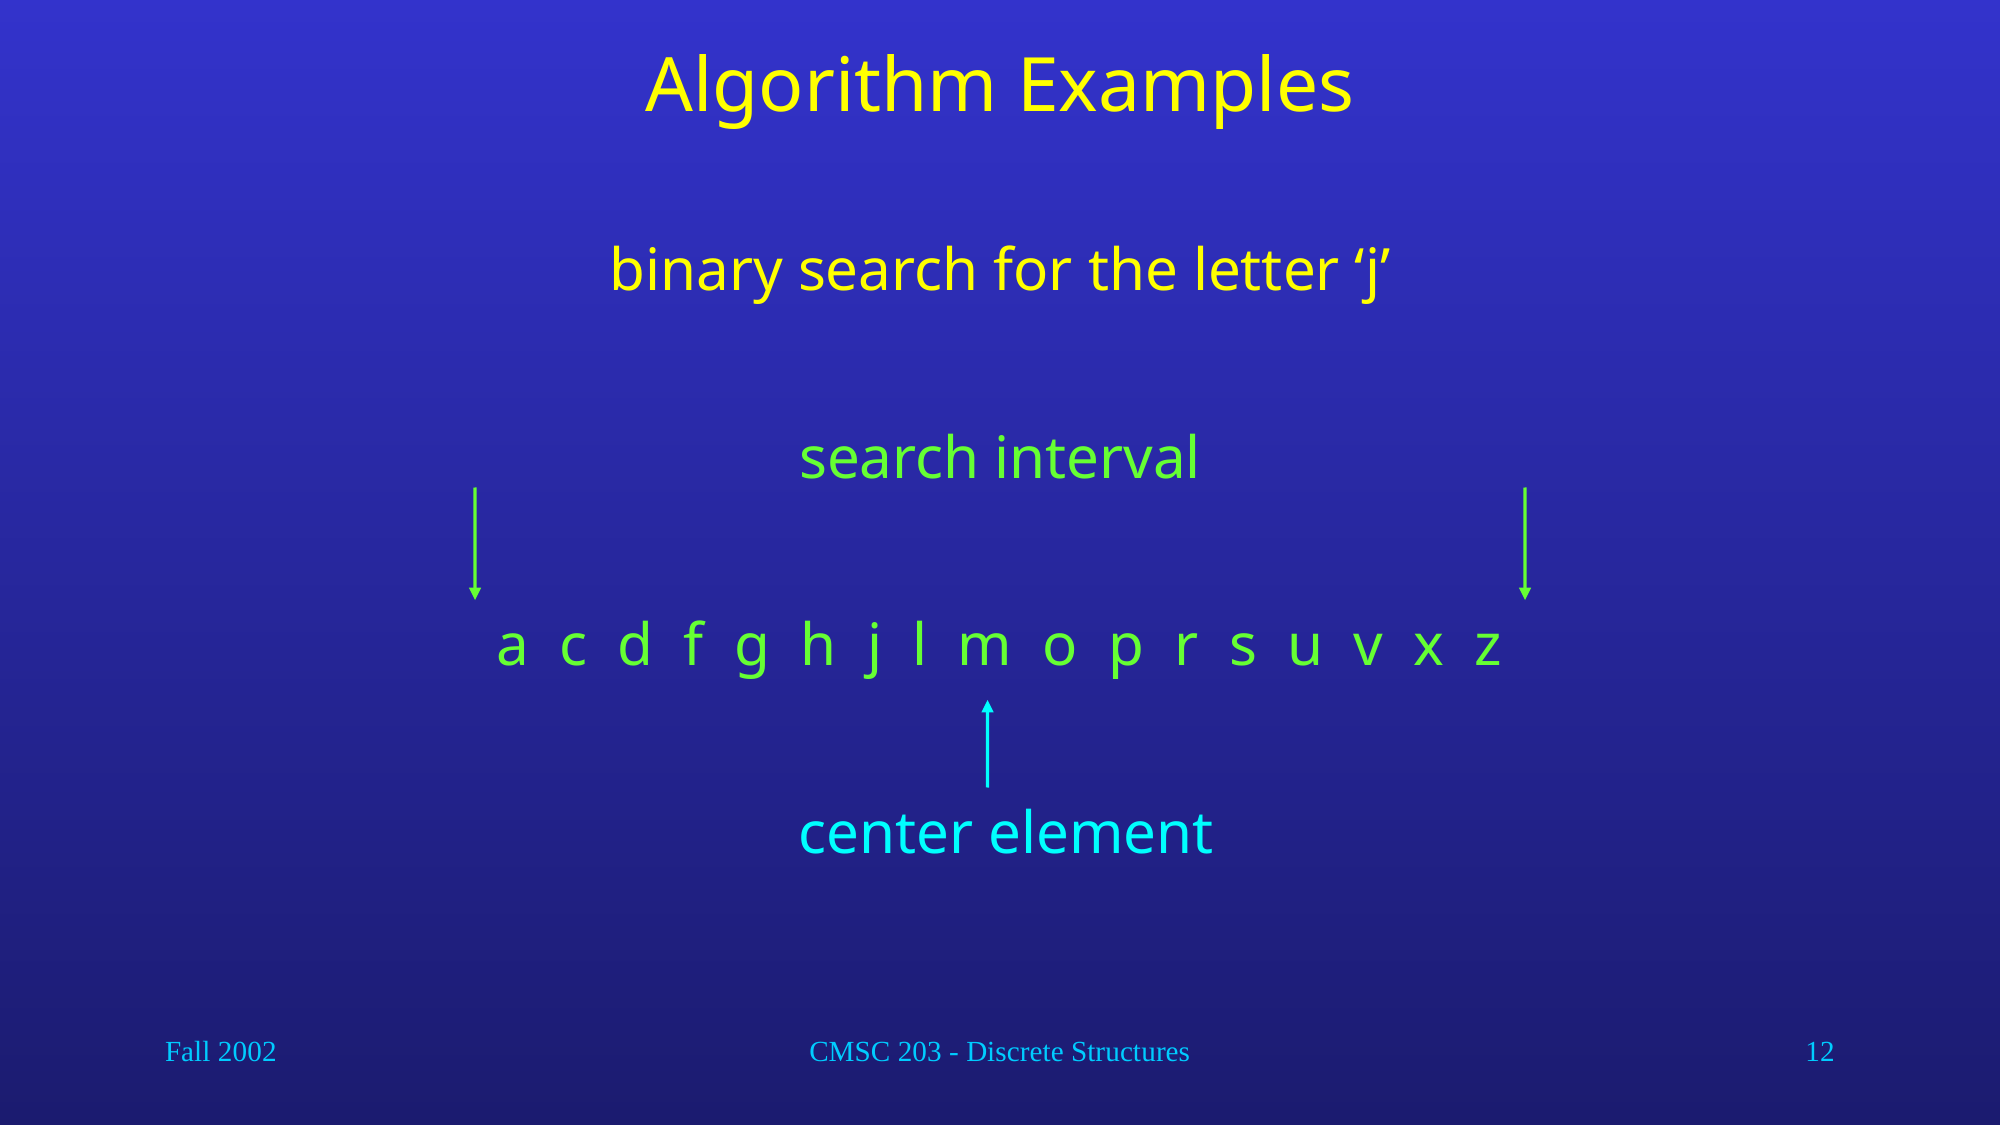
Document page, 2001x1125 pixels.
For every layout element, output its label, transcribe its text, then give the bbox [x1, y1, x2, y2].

text_box search interval [774, 412, 1225, 498]
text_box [774, 699, 1238, 873]
footer CMSC 203 - Discrete Structures [566, 1025, 1433, 1100]
slide_number 12 [1433, 1025, 1850, 1100]
title Algorithm Examples [362, 24, 1638, 138]
text_box [1518, 487, 1532, 601]
text_box a c d f g h j l m o p r s u v x z [387, 600, 1613, 685]
slide_number Fall 2002 [150, 1025, 566, 1100]
text_box binary search for the letter ‘j’ [387, 224, 1613, 310]
text_box [468, 487, 482, 601]
